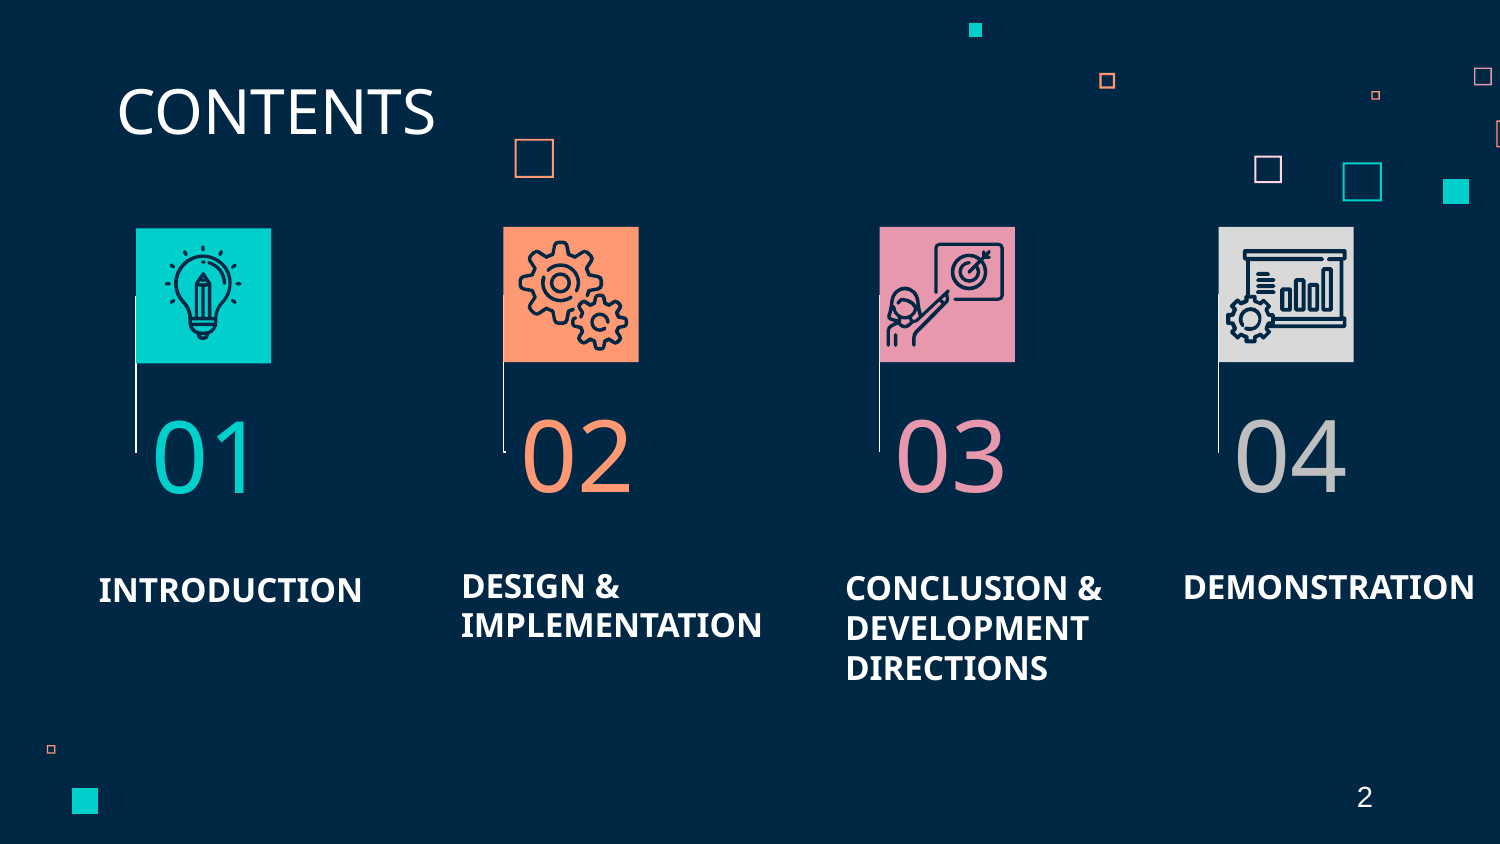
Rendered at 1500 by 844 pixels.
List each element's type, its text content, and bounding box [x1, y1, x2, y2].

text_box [1225, 248, 1347, 344]
title CONCLUSION & DEVELOPMENT DIRECTIONS [830, 554, 1200, 702]
text_box 04 [1218, 404, 1500, 500]
text_box DEMONSTRATION [1167, 547, 1500, 622]
text_box [1218, 226, 1354, 363]
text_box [135, 228, 272, 364]
title CONTENTS [101, 67, 853, 163]
title 01 [136, 406, 424, 501]
text_box [1342, 162, 1382, 202]
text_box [879, 226, 1016, 363]
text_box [503, 226, 639, 363]
title DESIGN & IMPLEMENTATION [445, 554, 793, 660]
title 03 [879, 404, 1168, 500]
title INTRODUCTION [83, 554, 398, 624]
title 02 [505, 404, 794, 500]
text_box [514, 138, 554, 178]
